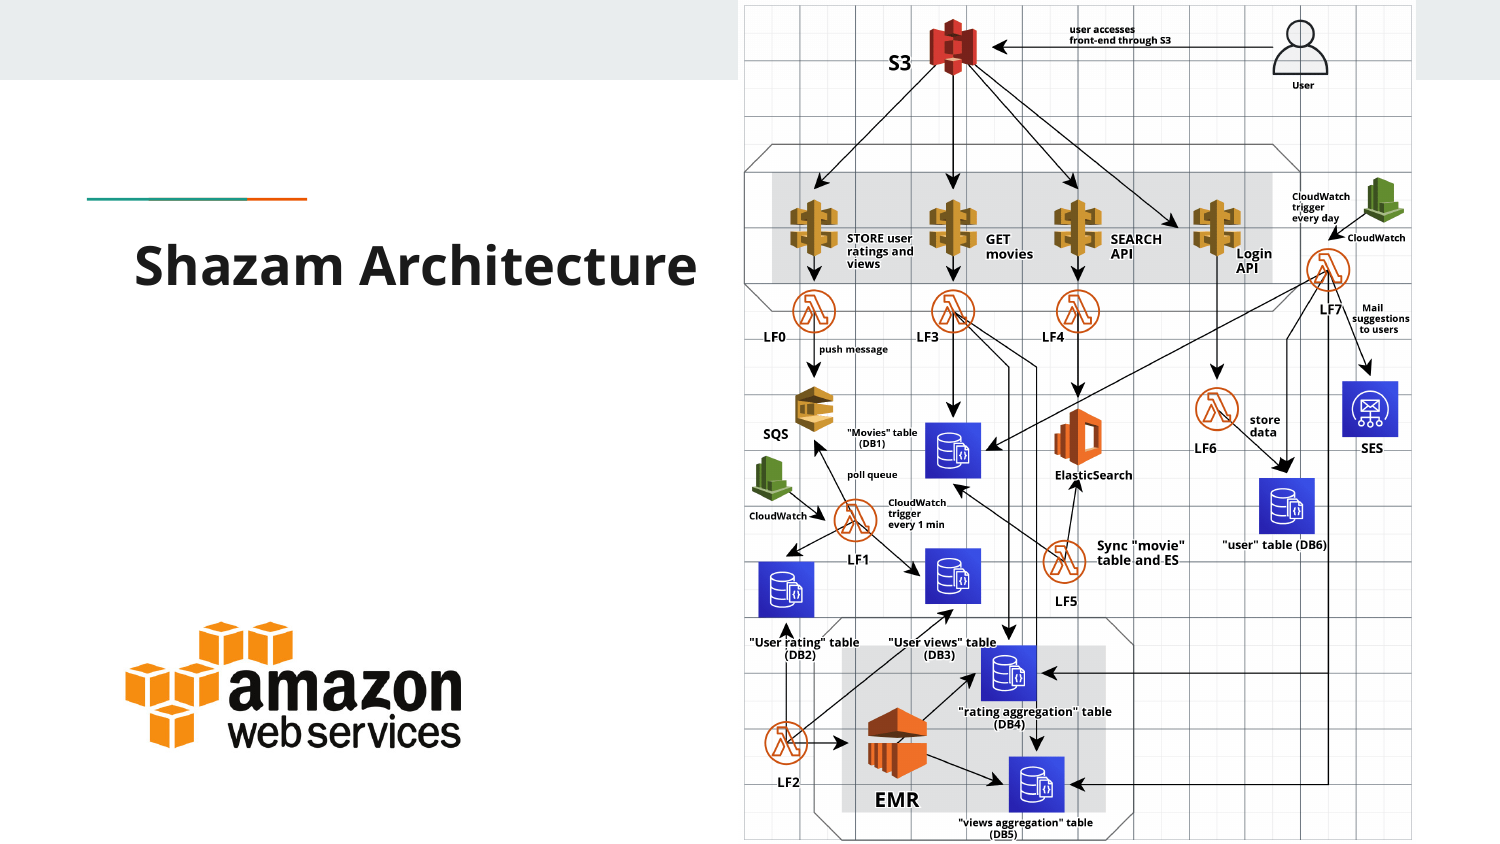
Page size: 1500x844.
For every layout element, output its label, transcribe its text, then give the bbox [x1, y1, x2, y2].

title Shazam Architecture [119, 216, 733, 305]
picture [738, 0, 1417, 844]
picture [56, 553, 533, 823]
